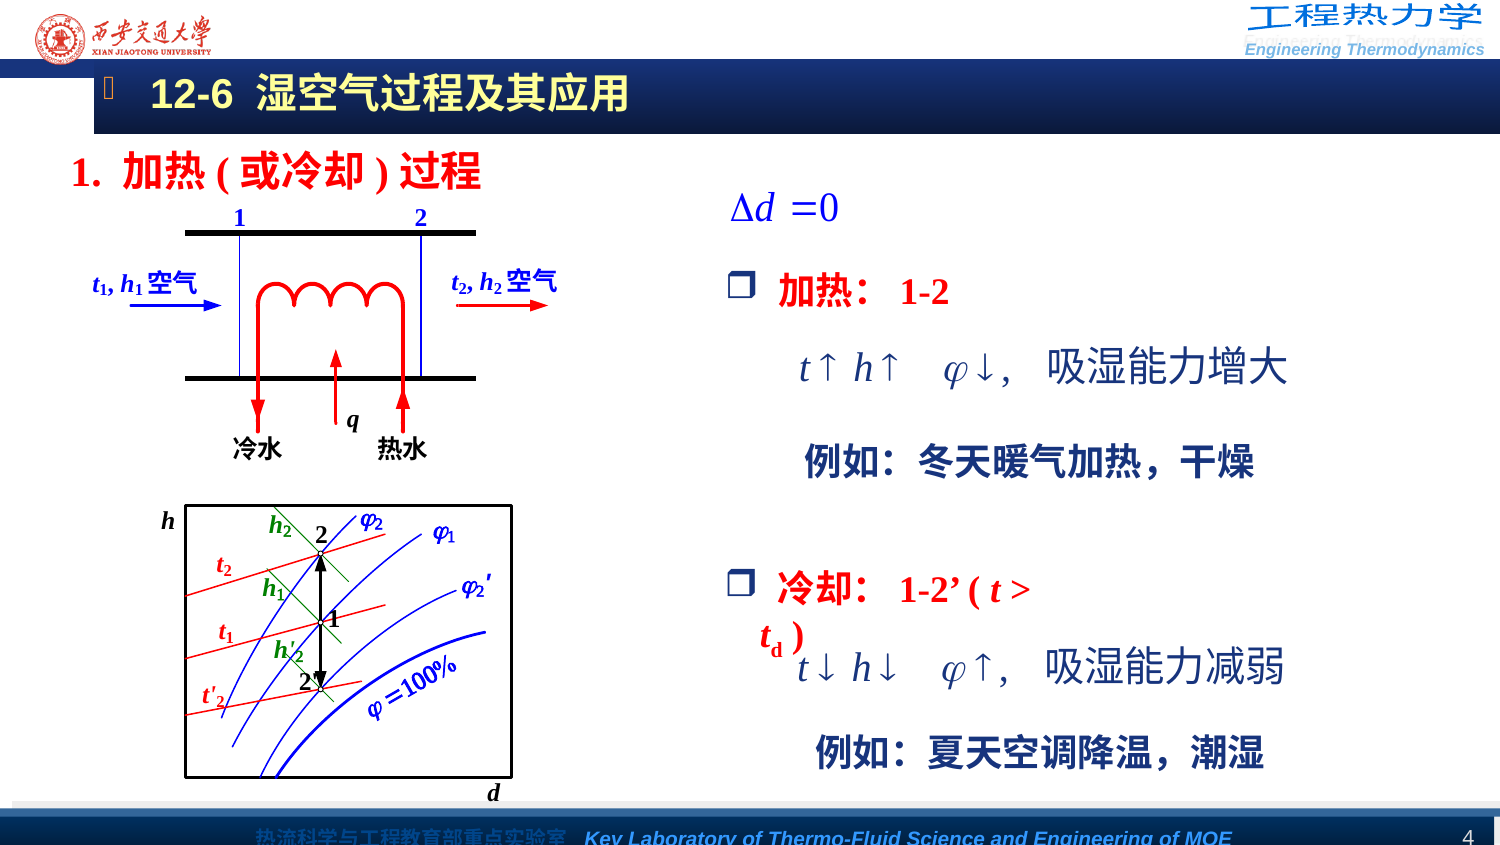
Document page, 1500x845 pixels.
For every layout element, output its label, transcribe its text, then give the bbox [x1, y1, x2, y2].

text_box 1. 加热(或冷却)过程 [55, 137, 594, 203]
slide_number 4 [1138, 816, 1490, 840]
text_box 加热：1-2 [710, 259, 1042, 320]
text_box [61, 201, 588, 811]
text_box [793, 336, 1293, 397]
picture [35, 14, 211, 65]
text_box 12-6 湿空气过程及其应用 [88, 59, 1129, 125]
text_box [791, 636, 1288, 698]
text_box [723, 183, 844, 231]
text_box 冷却：1-2’ ( t > td ) [709, 557, 1099, 669]
text_box 例如：夏天空调降温，潮湿 [800, 721, 1321, 781]
text_box 例如：冬天暖气加热，干燥 [790, 430, 1311, 491]
